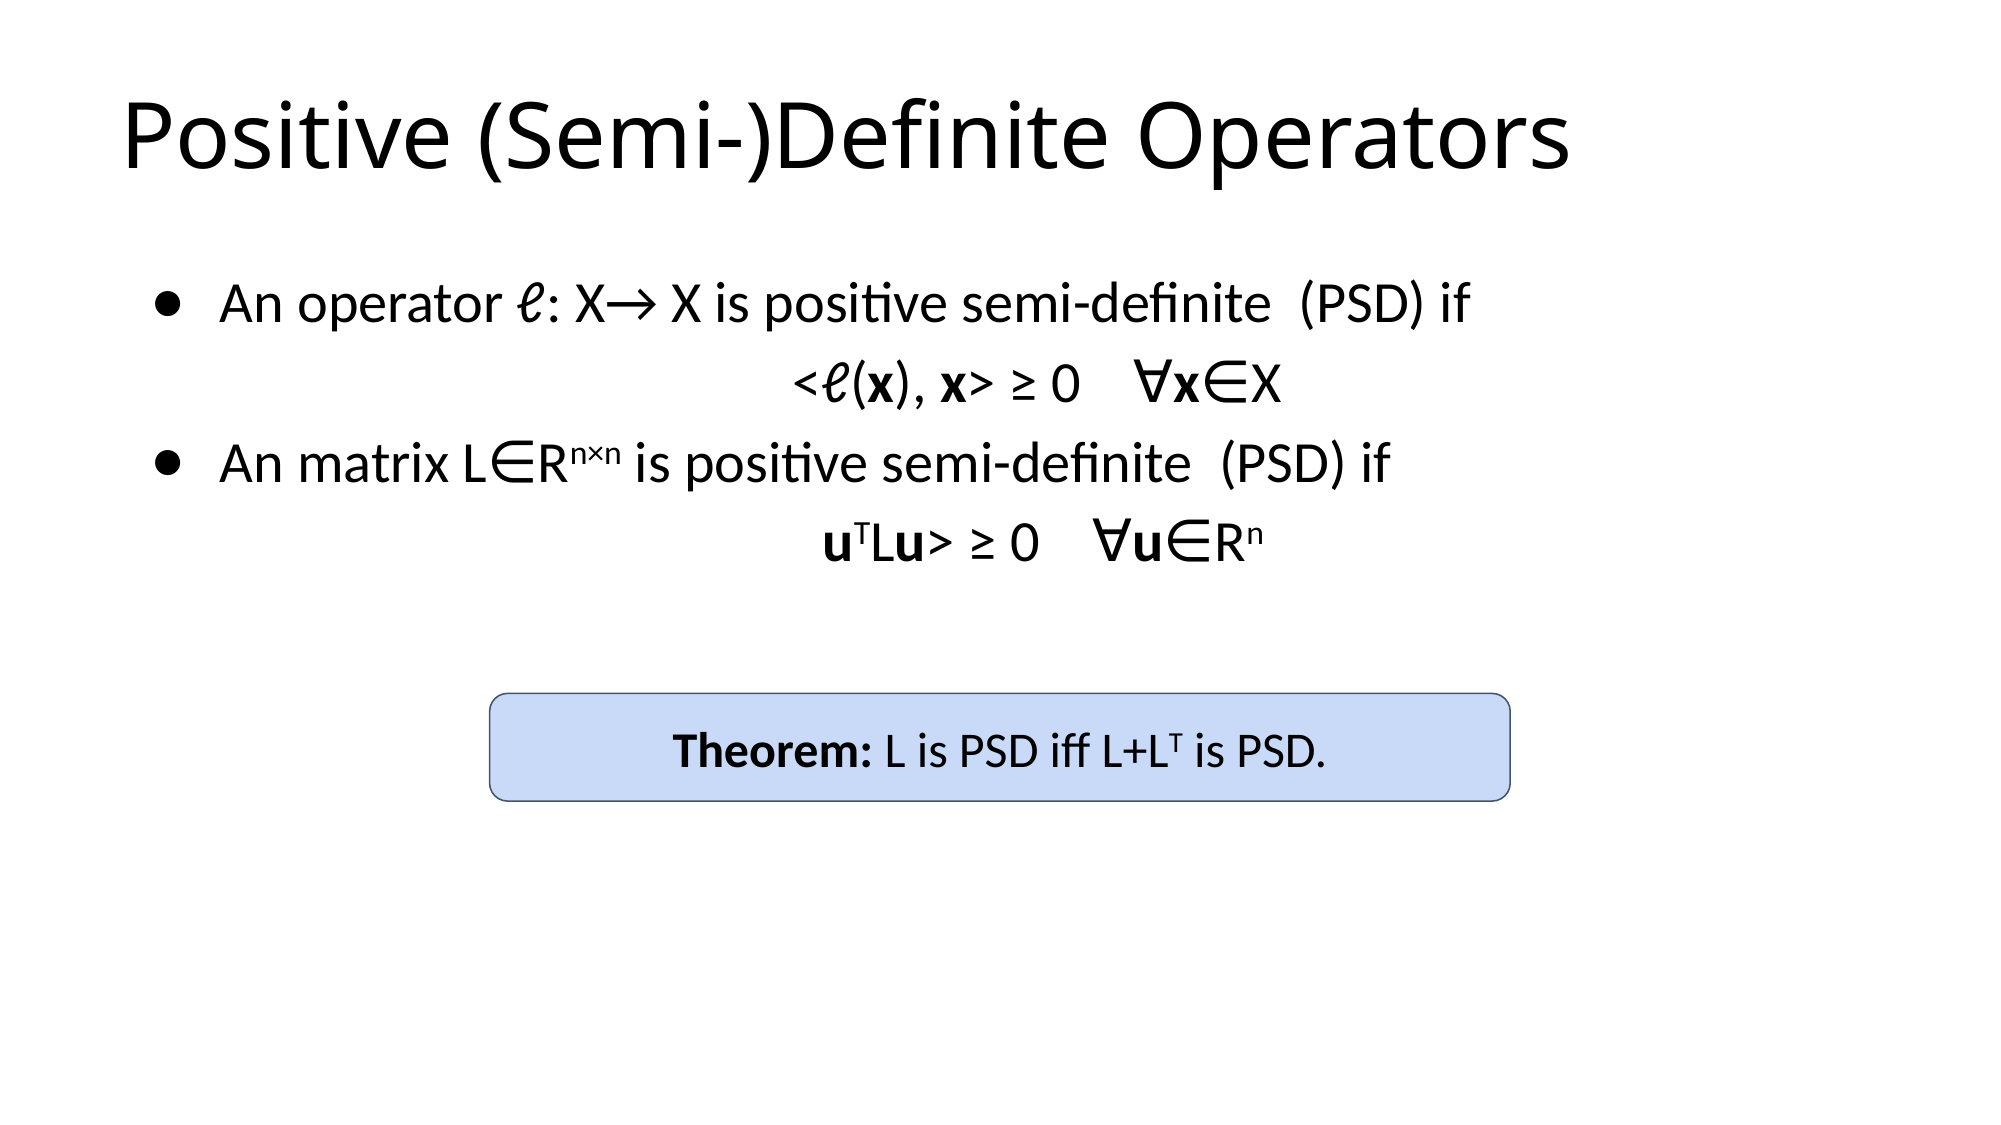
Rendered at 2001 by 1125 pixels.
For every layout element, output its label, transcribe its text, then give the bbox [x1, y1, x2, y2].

list An operator ℓ: X→ X is positive semi-definite (PSD) if <ℓ(x), x> ≥ 0 ∀x∈X An matrix L∈Rn×n is positive semi-definite (PSD) if uTLu> ≥ 0 ∀u∈Rn [99, 262, 1900, 1013]
title Positive (Semi-)Definite Operators [99, 79, 1900, 213]
text_box Theorem: L is PSD iff L+LT is PSD. [489, 693, 1511, 802]
